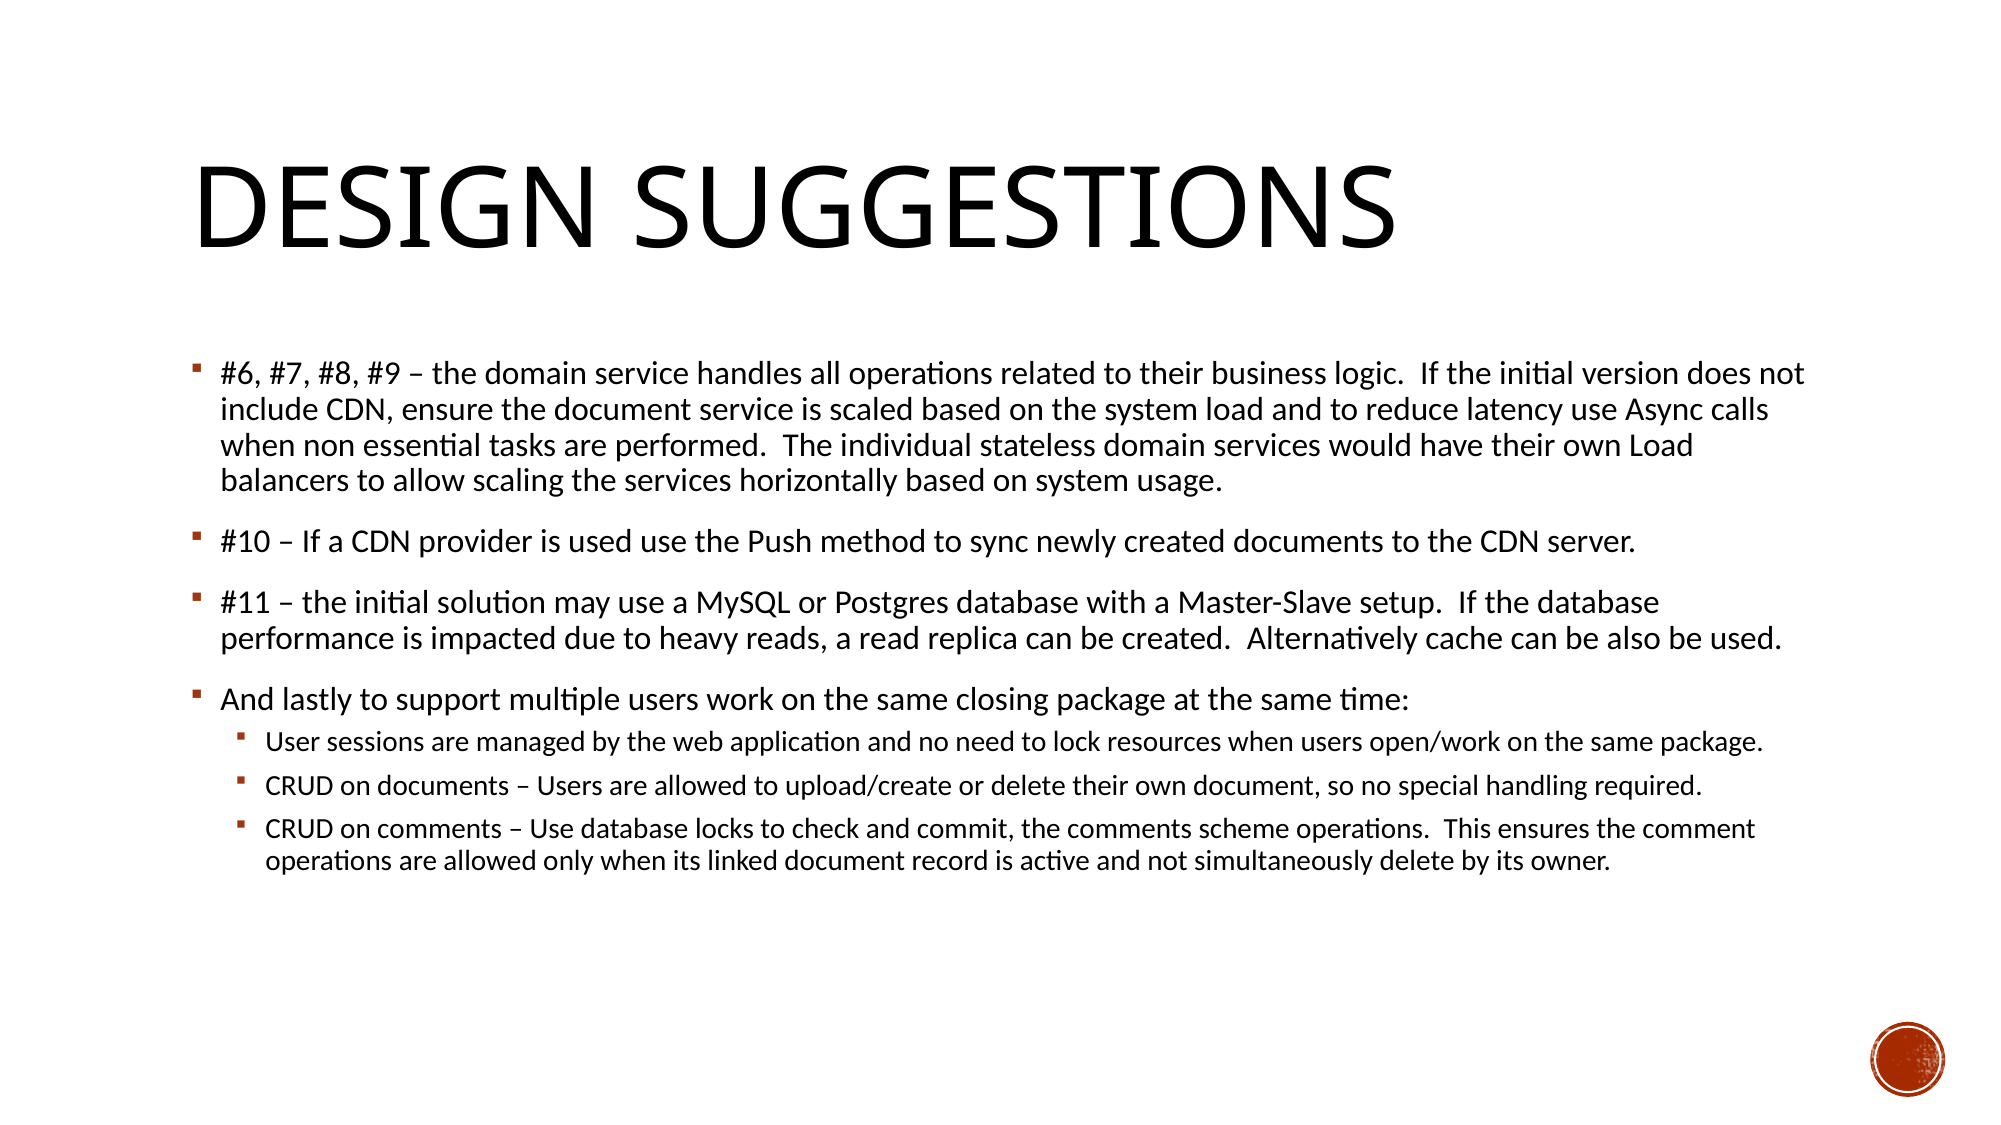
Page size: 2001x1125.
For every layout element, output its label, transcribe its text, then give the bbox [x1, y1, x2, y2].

title design suggestions [175, 79, 1826, 344]
list #6, #7, #8, #9 – the domain service handles all operations related to their business logic. If the initial version does not include CDN, ensure the document service is scaled based on the system load and to reduce latency use Async calls when non essential tasks are performed. The individual stateless domain services would have their own Load balancers to allow scaling the services horizontally based on system usage. #10 – If a CDN provider is used use the Push method to sync newly created documents to the CDN server. #11 – the initial solution may use a MySQL or Postgres database with a Master-Slave setup. If the database performance is impacted due to heavy reads, a read replica can be created. Alternatively cache can be also be used. And lastly to support multiple users work on the same closing package at the same time: User sessions are managed by the web application and no need to lock resources when users open/work on the same package. CRUD on documents – Users are allowed to upload/create or delete their own document, so no special handling required. CRUD on comments – Use database locks to check and commit, the comments scheme operations. This ensures the comment operations are allowed only when its linked document record is active and not simultaneously delete by its owner. [175, 348, 1826, 1013]
